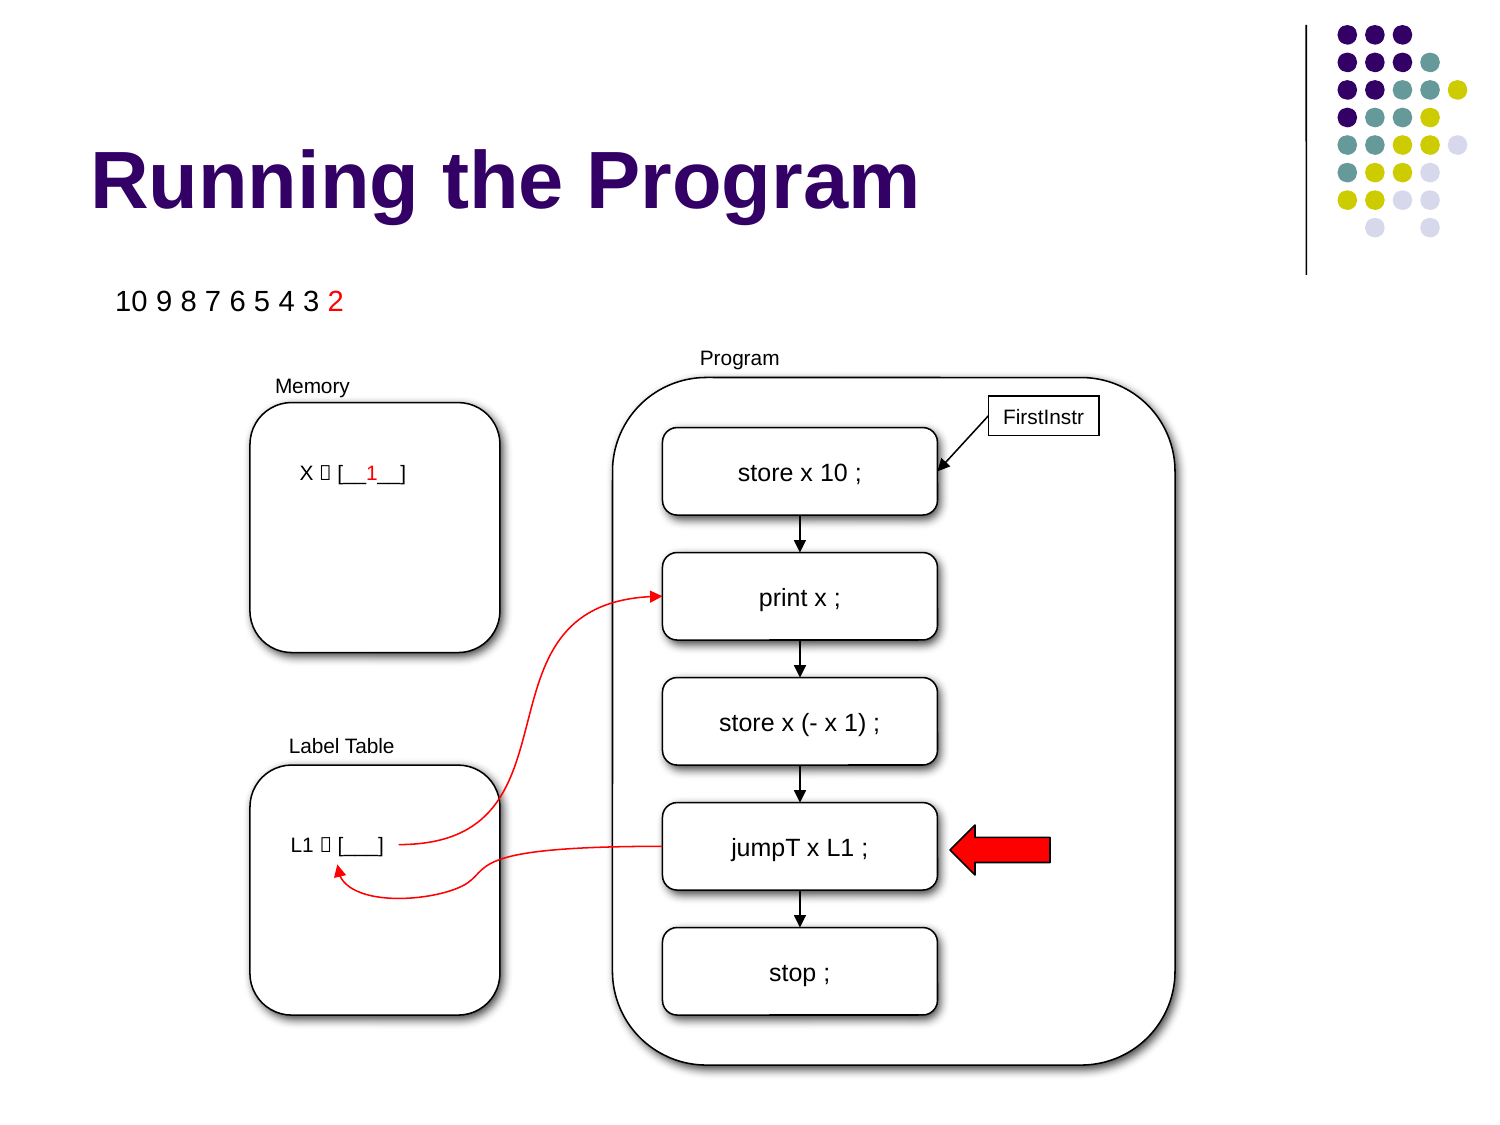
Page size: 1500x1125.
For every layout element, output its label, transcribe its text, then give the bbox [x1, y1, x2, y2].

text_box 10 9 8 7 6 5 4 3 2 [100, 274, 359, 325]
title Running the Program [75, 20, 1313, 233]
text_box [249, 337, 1176, 1066]
